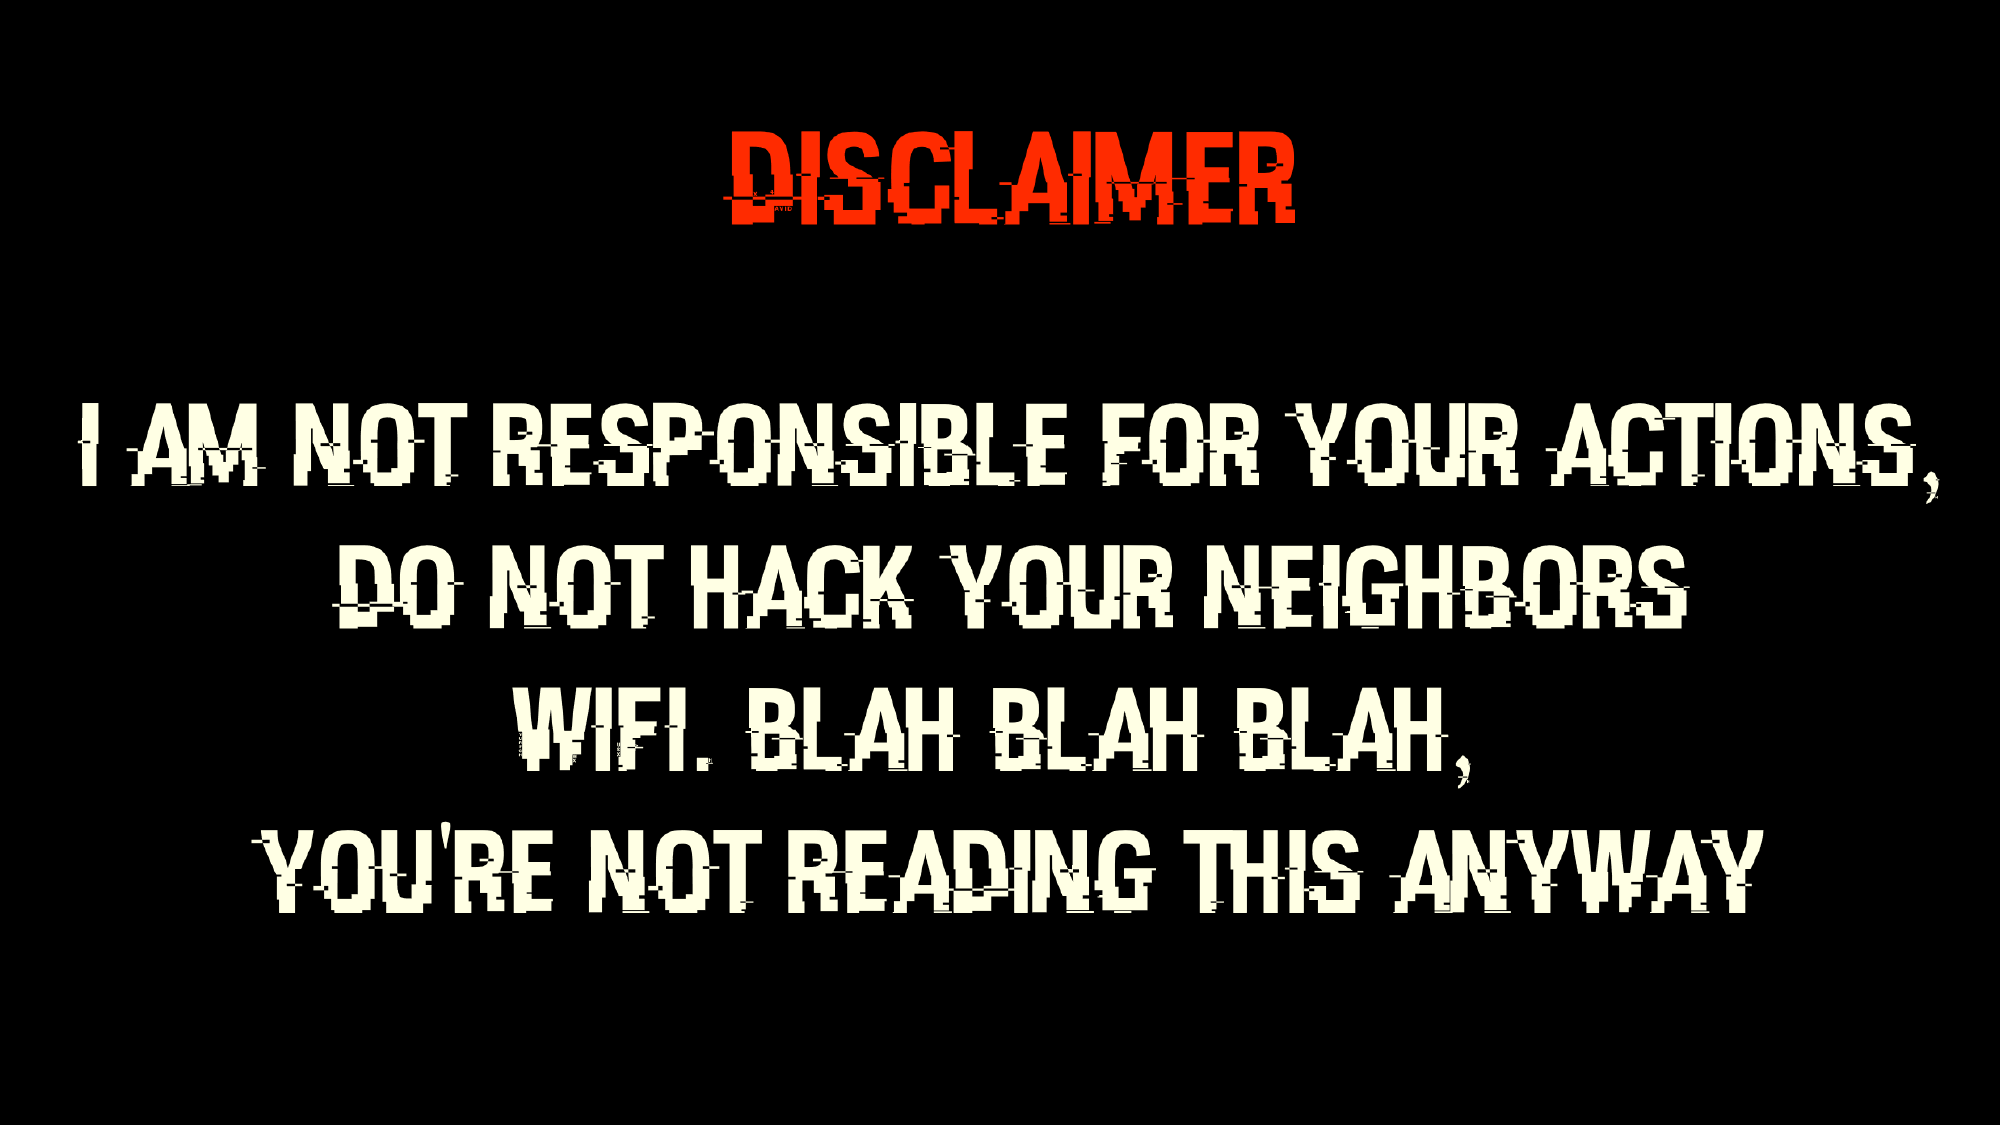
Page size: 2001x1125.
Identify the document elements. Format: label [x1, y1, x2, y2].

list [0, 0, 2000, 1125]
